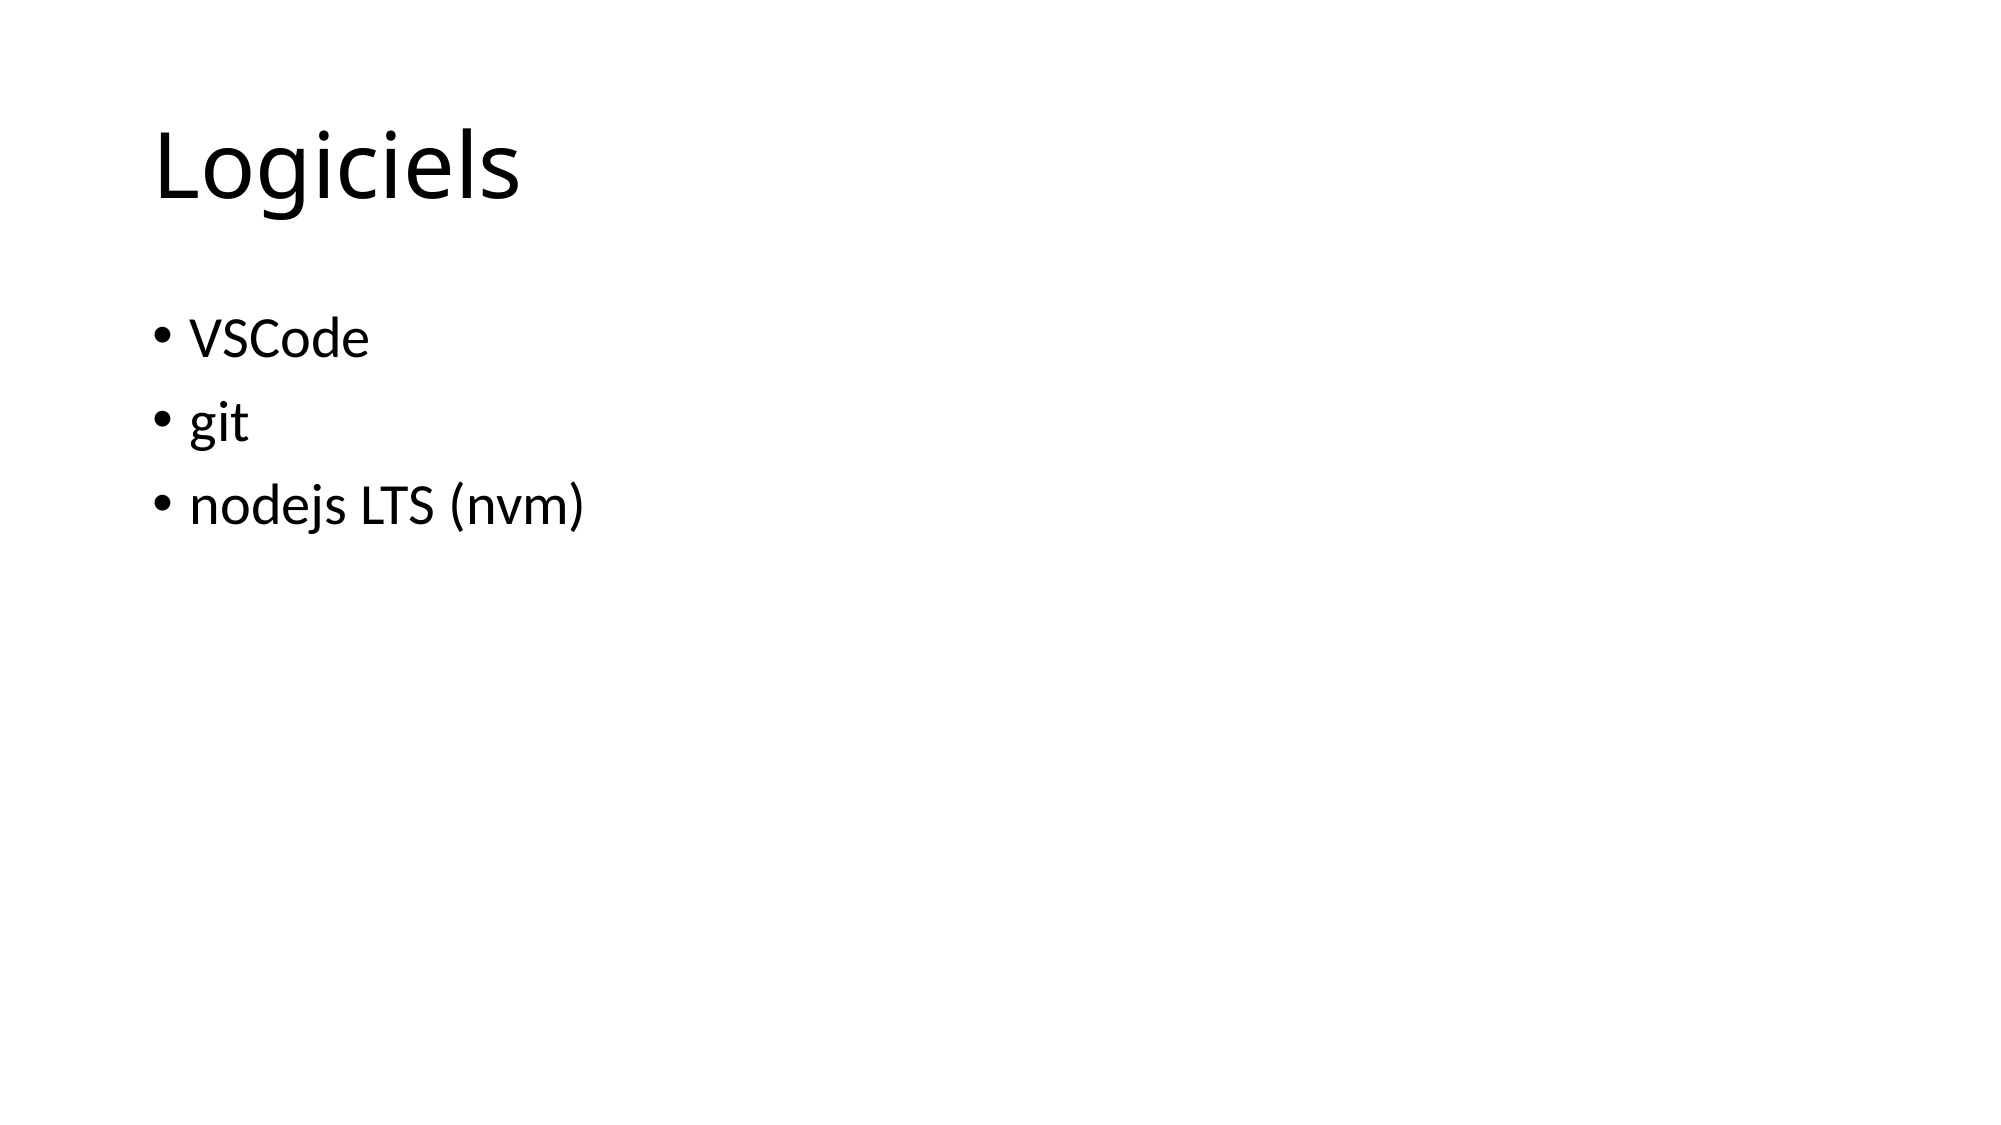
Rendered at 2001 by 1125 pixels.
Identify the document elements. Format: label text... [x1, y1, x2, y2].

list VSCode git nodejs LTS (nvm) [137, 299, 1863, 1014]
title Logiciels [137, 59, 1863, 278]
